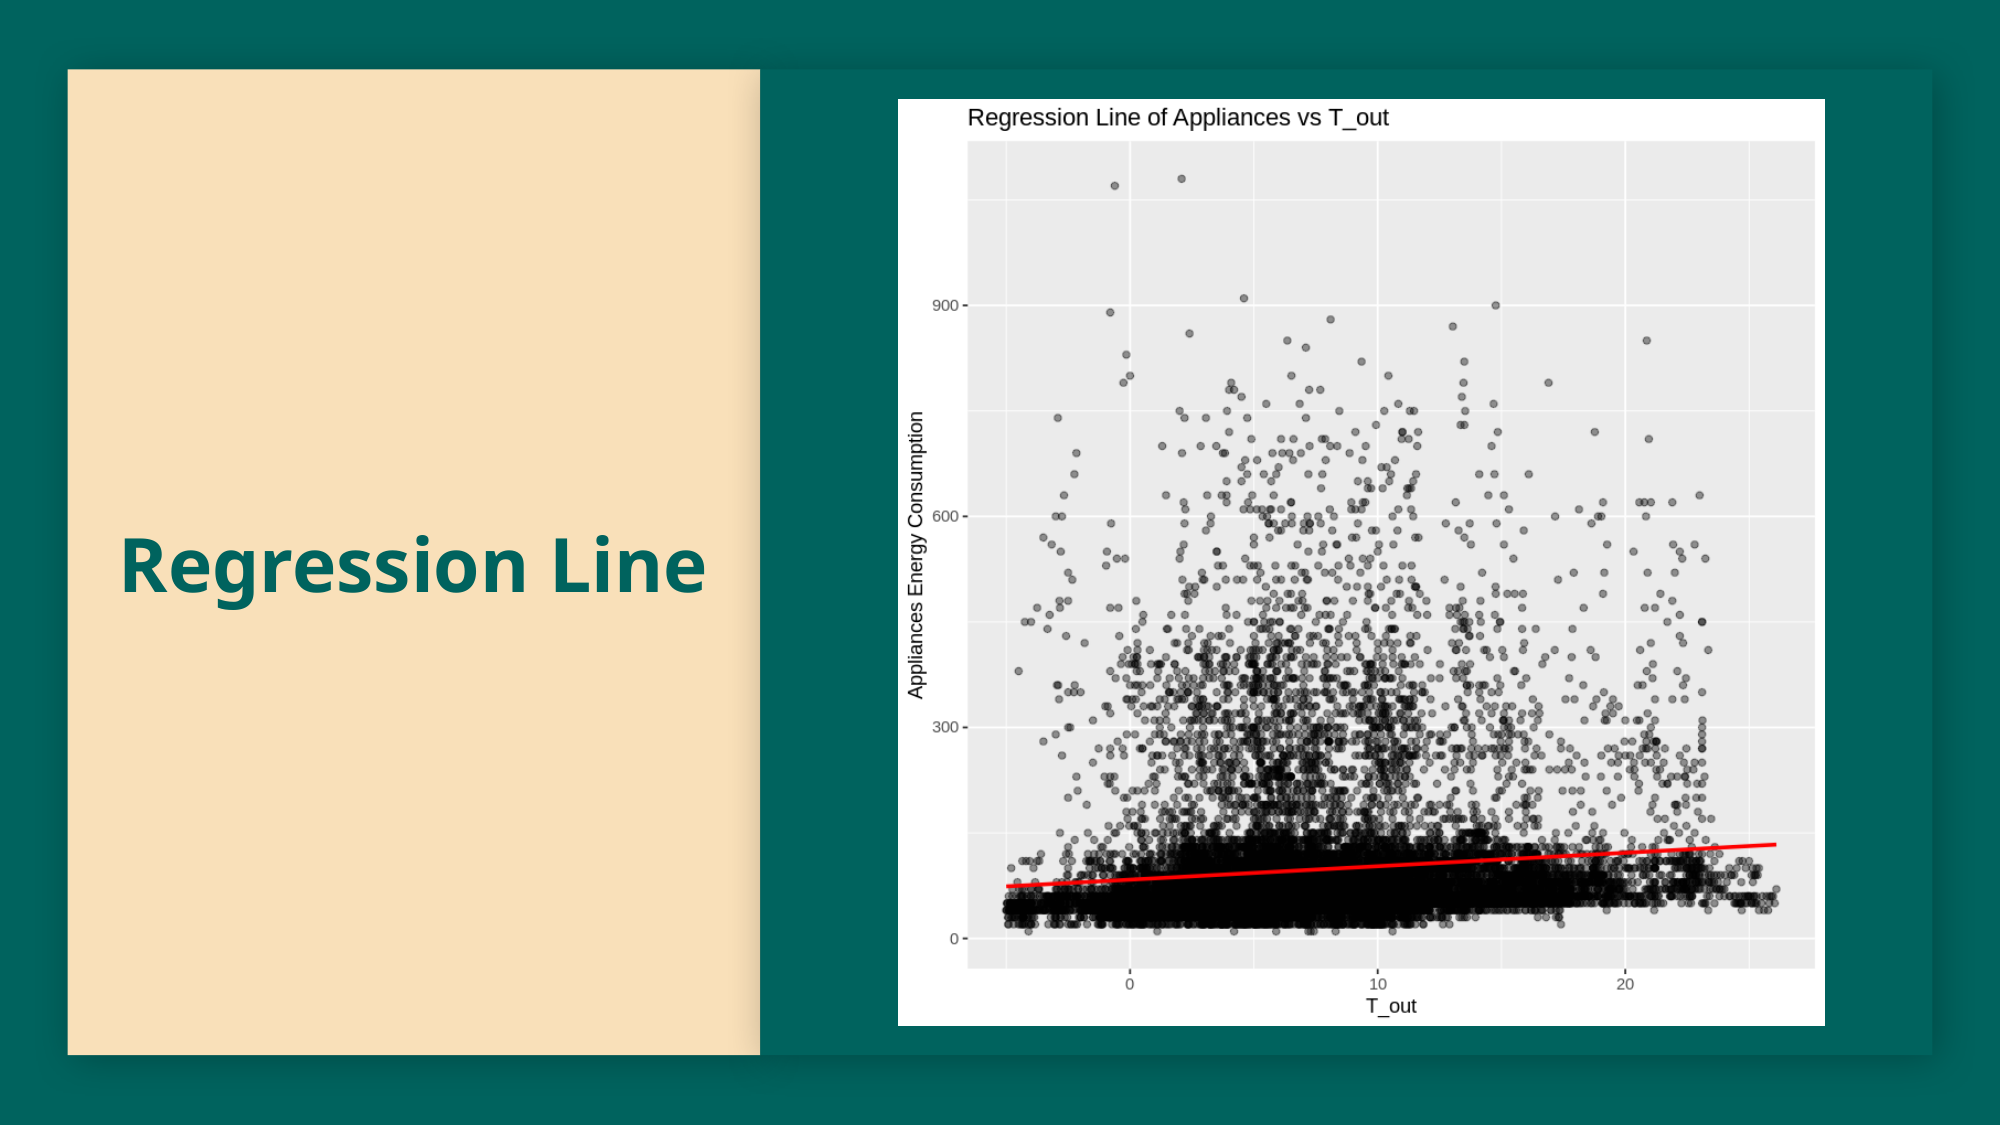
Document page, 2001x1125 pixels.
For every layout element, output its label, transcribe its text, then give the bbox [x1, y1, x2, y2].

picture [898, 99, 1826, 1026]
title Regression Line [73, 290, 754, 835]
